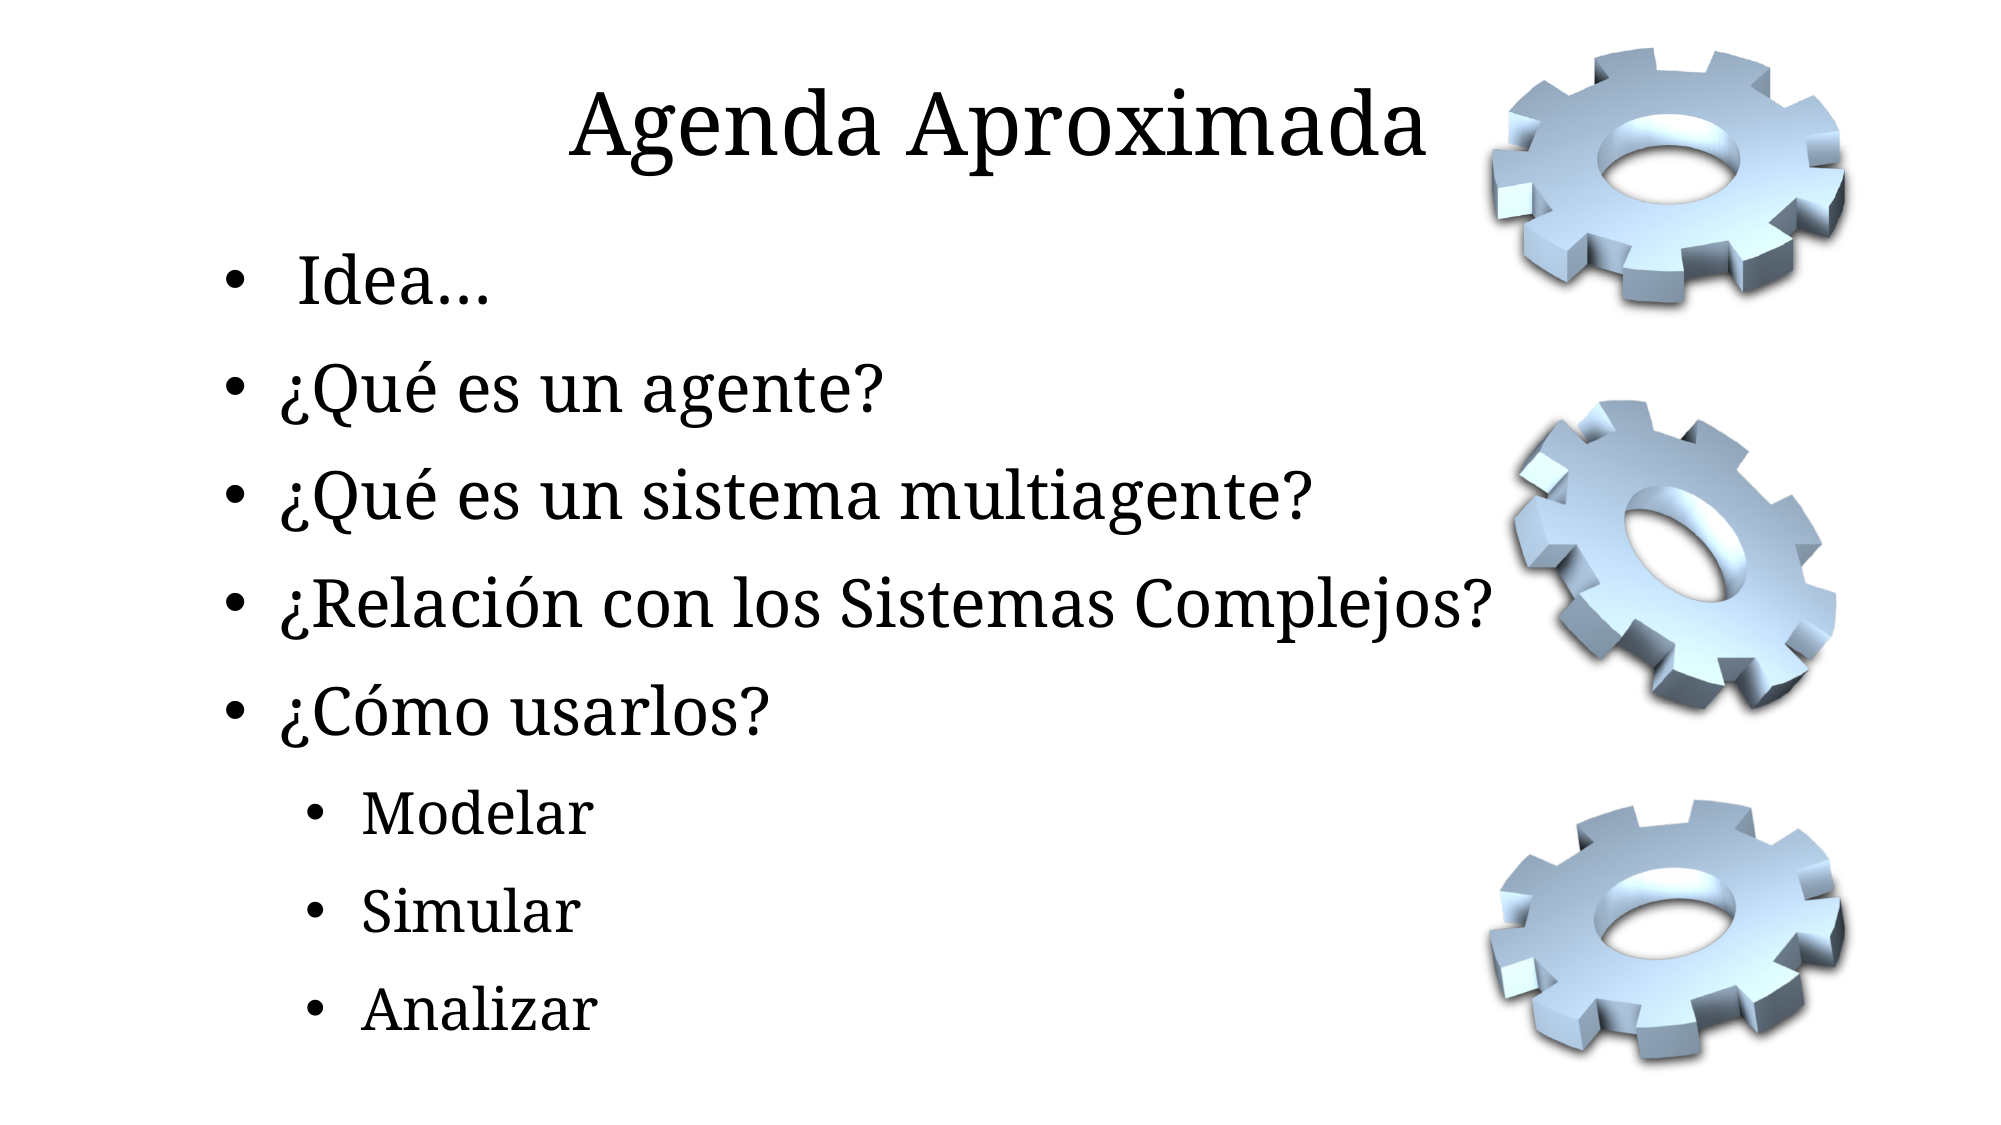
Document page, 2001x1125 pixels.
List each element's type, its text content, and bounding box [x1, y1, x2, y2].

list Idea… ¿Qué es un agente? ¿Qué es un sistema multiagente? ¿Relación con los Sistemas Complejos? ¿Cómo usarlos? Modelar Simular Analizar [208, 230, 1647, 944]
title Agenda Aproximada [353, 59, 1466, 181]
picture [1472, 42, 1866, 326]
picture [1430, 327, 1909, 1107]
